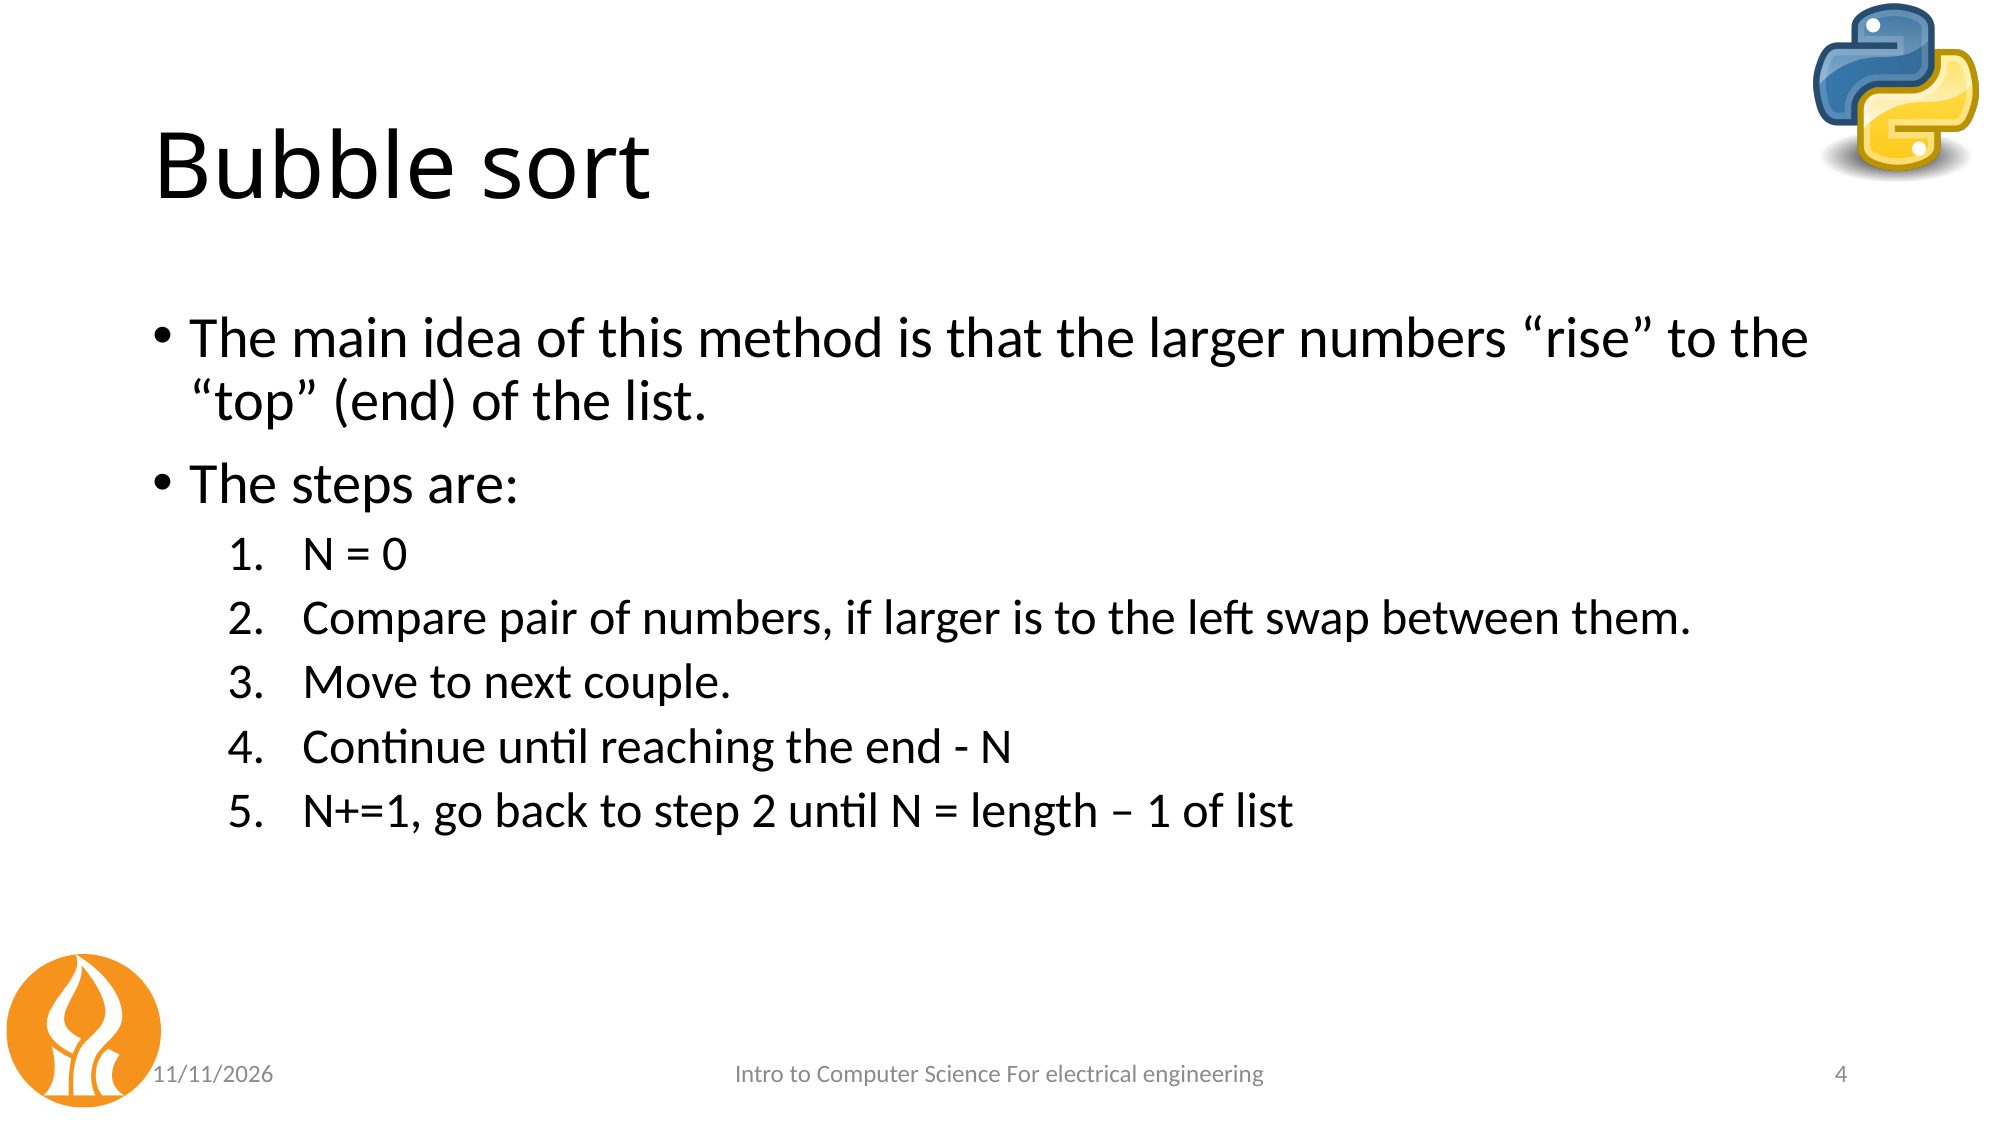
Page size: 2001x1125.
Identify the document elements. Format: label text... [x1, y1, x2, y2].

slide_number 4 [1412, 1042, 1863, 1103]
title Bubble sort [137, 59, 1863, 278]
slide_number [137, 1042, 588, 1103]
picture [1802, 0, 1990, 187]
footer Intro to Computer Science For electrical engineering [662, 1042, 1338, 1103]
picture [1, 948, 165, 1111]
list The main idea of this method is that the larger numbers “rise” to the “top” (end) of the list. The steps are: N = 0 Compare pair of numbers, if larger is to the left swap between them. Move to next couple. Continue until reaching the end - N N+=1, go back to step 2 until N = length – 1 of list [137, 299, 1863, 1014]
